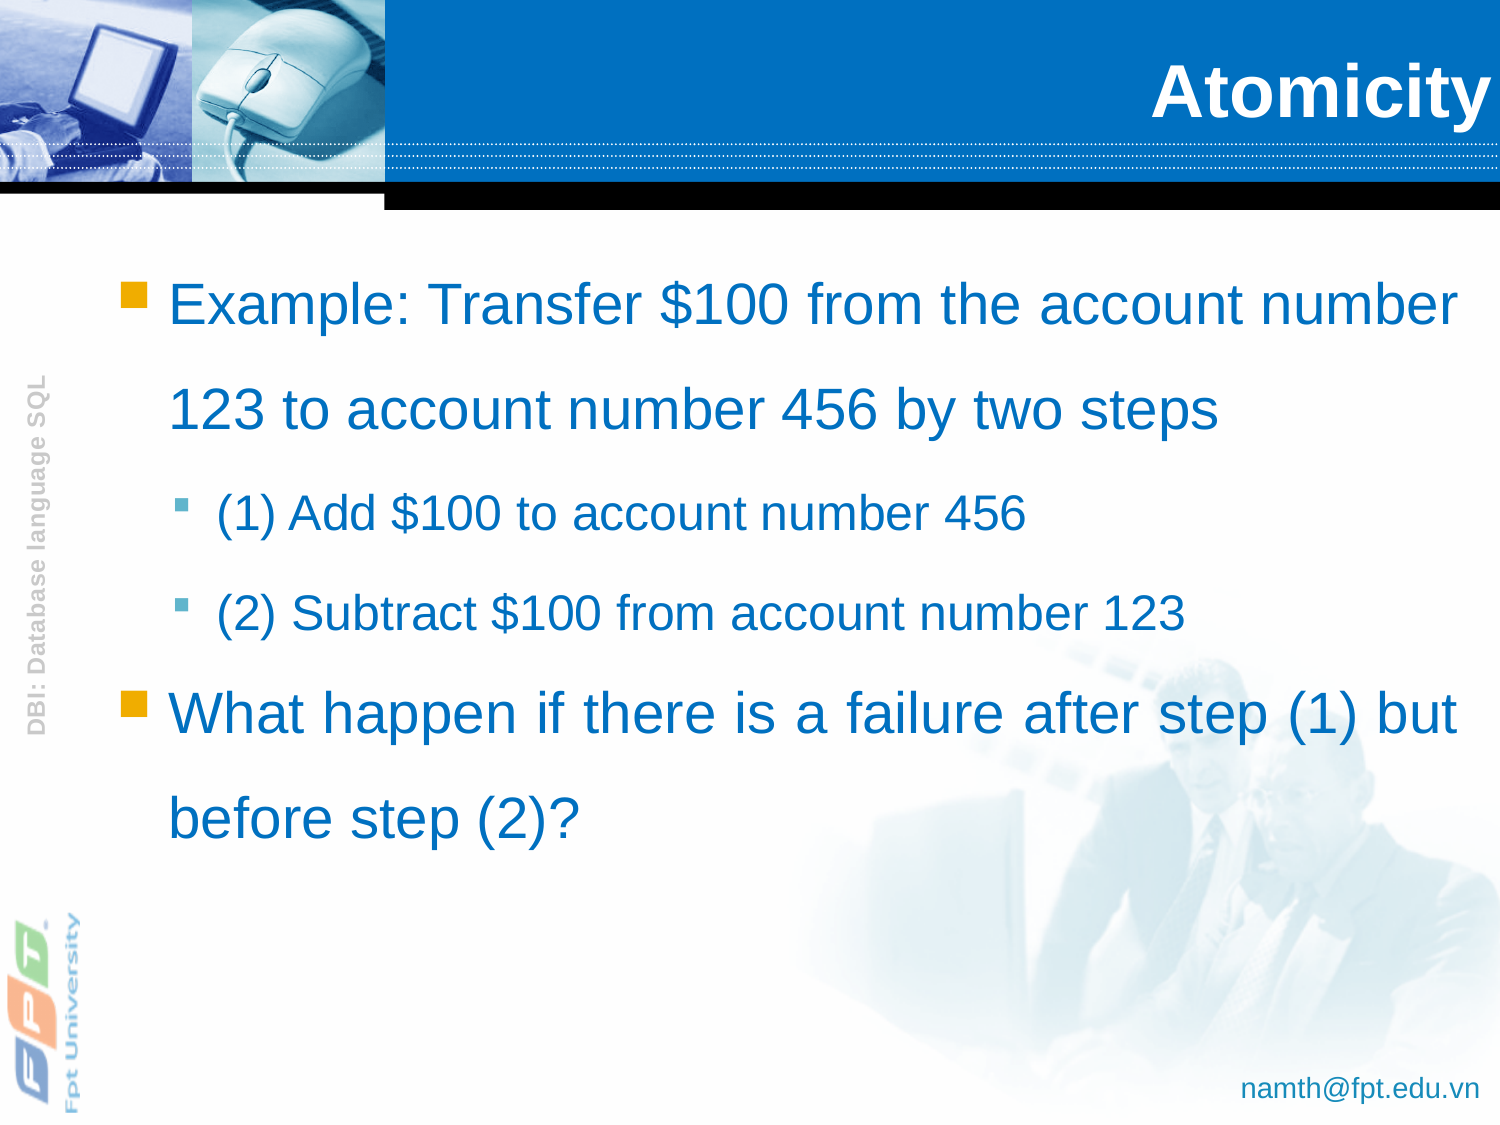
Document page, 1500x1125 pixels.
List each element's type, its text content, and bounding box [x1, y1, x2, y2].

picture [0, 0, 385, 181]
title Atomicity [387, 0, 1500, 175]
list Example: Transfer $100 from the account number 123 to account number 456 by two steps (1) Add $100 to account number 456 (2) Subtract $100 from account number 123 What happen if there is a failure after step (1) but before step (2)? [87, 216, 1475, 1050]
picture [0, 194, 1500, 1125]
